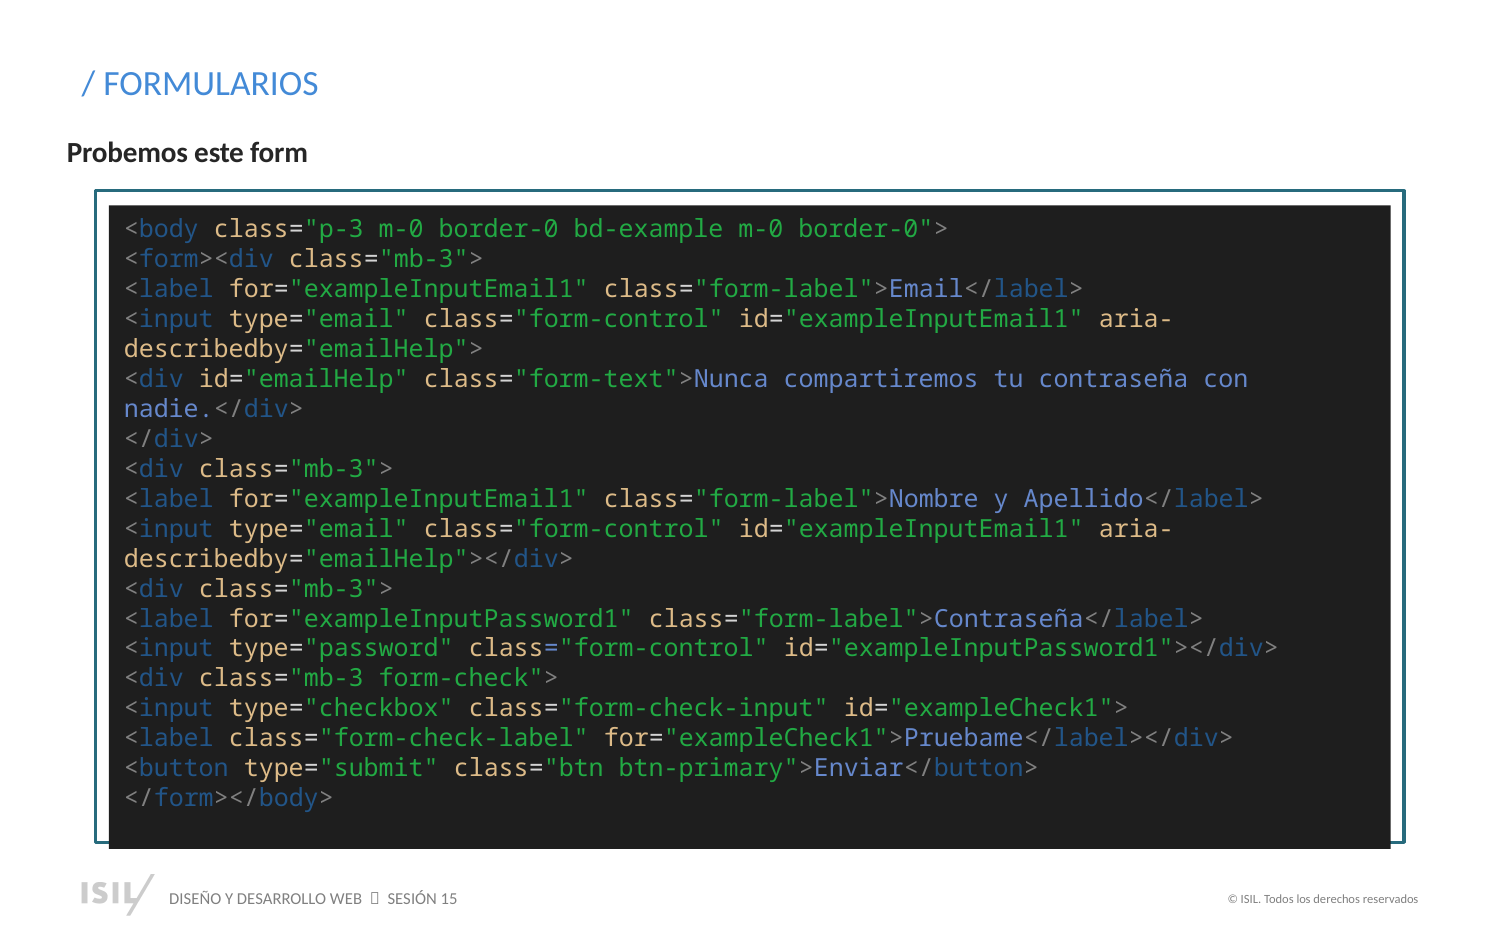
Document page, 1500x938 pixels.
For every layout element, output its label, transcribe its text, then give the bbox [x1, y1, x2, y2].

text_box Probemos este form [66, 132, 772, 169]
text_box / FORMULARIOS [66, 52, 1249, 110]
text_box V [94, 189, 1406, 845]
text_box <body class="p-3 m-0 border-0 bd-example m-0 border-0"> <form><div class="mb-3"> <label for="exampleInputEmail1" class="form-label">Email</label> <input type="email" class="form-control" id="exampleInputEmail1" aria-describedby="emailHelp"> <div id="emailHelp" class="form-text">Nunca compartiremos tu contraseña con nadie.</div> </div> <div class="mb-3"> <label for="exampleInputEmail1" class="form-label">Nombre y Apellido</label> <input type="email" class="form-control" id="exampleInputEmail1" aria-describedby="emailHelp"></div> <div class="mb-3"> <label for="exampleInputPassword1" class="form-label">Contraseña</label> <input type="password" class="form-control" id="exampleInputPassword1"></div> <div class="mb-3 form-check"> <input type="checkbox" class="form-check-input" id="exampleCheck1"> <label class="form-check-label" for="exampleCheck1">Pruebame</label></div> <button type="submit" class="btn btn-primary">Enviar</button> </form></body> [108, 205, 1391, 849]
